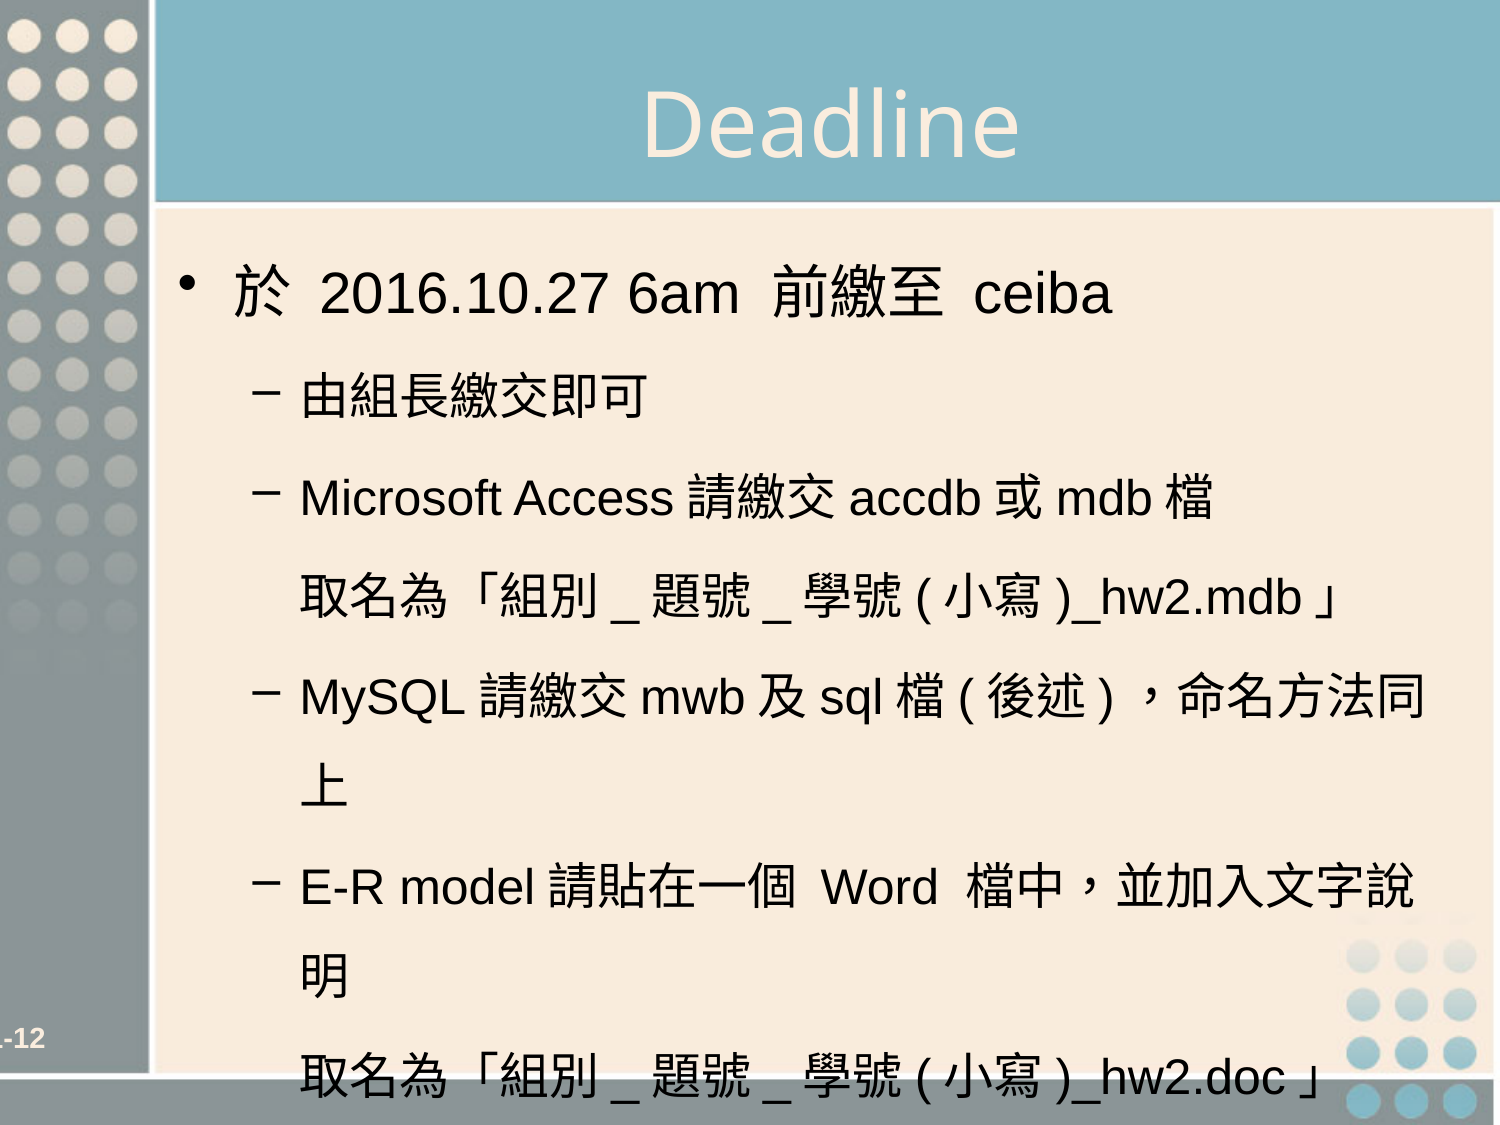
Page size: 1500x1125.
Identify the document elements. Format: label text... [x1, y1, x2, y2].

title Deadline [162, 0, 1500, 188]
list 於 2016.10.27 6am 前繳至 ceiba 由組長繳交即可 Microsoft Access請繳交accdb或mdb檔 取名為「組別_題號_學號(小寫)_hw2.mdb」 MySQL請繳交mwb及sql檔(後述)，命名方法同上 E-R model請貼在一個 Word 檔中，並加入文字說明 取名為「組別_題號_學號(小寫)_hw2.doc」 所有檔案一同壓縮為「組別_學號(小寫)_hw2.zip」 [162, 212, 1475, 1063]
picture [0, 0, 1500, 1125]
